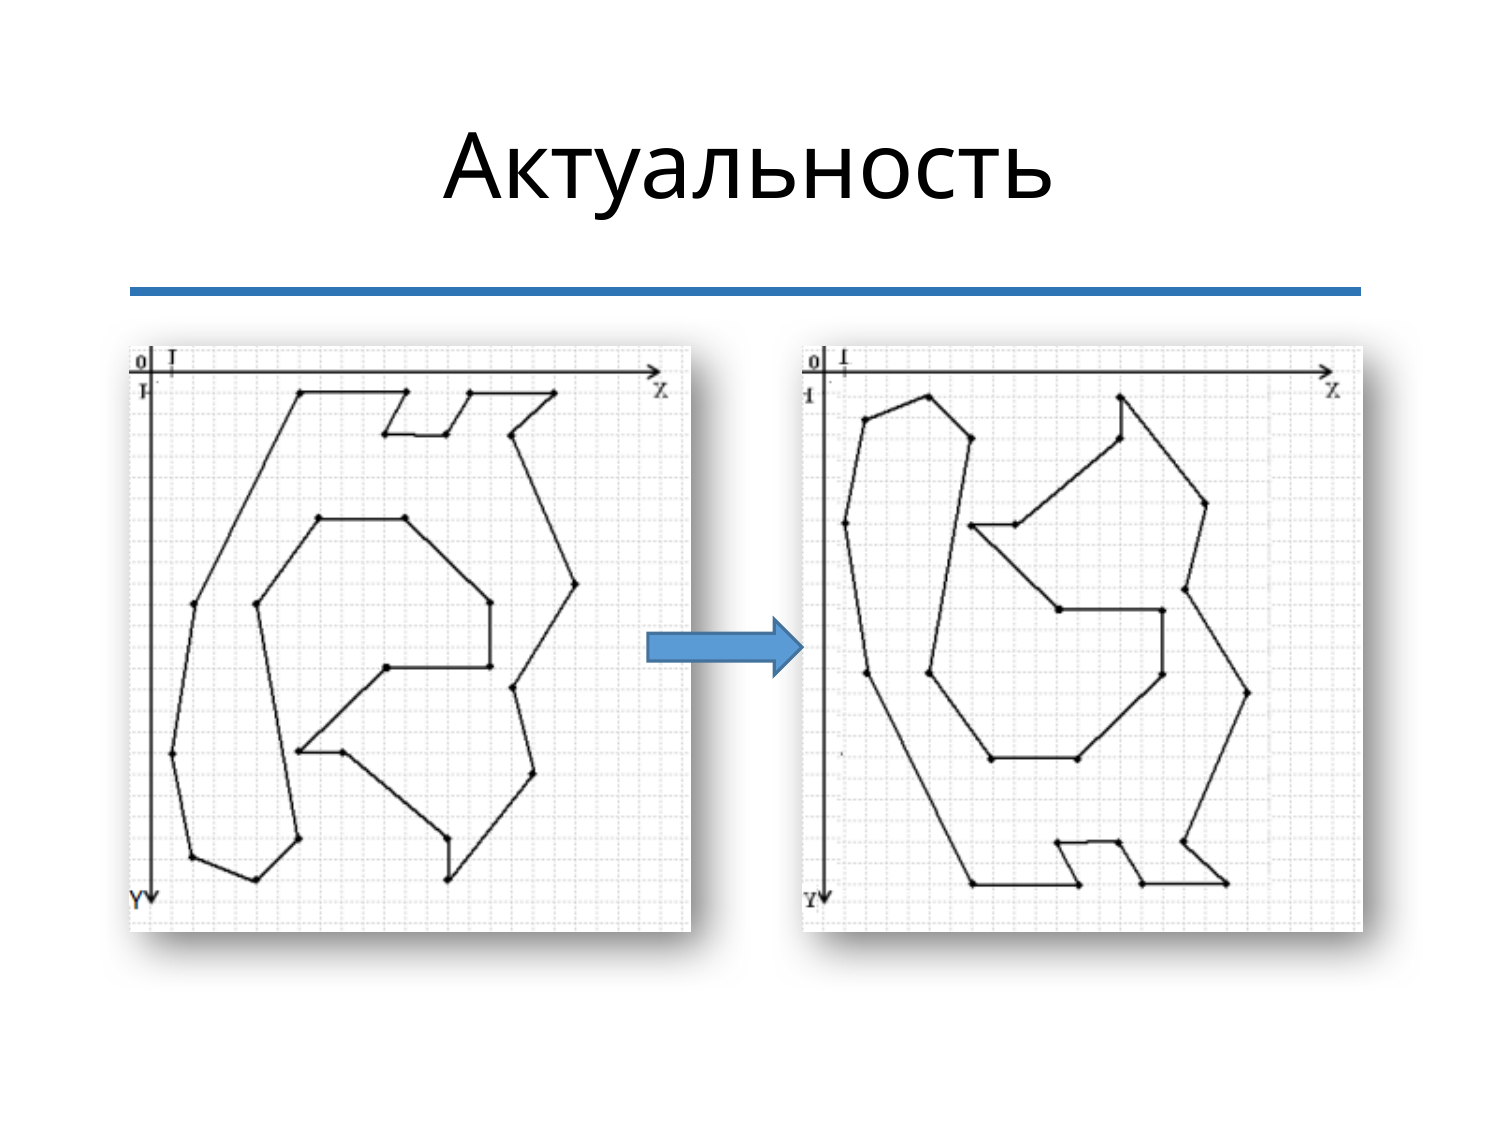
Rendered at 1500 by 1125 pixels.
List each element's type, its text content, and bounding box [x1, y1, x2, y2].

title Актуальность [103, 59, 1397, 278]
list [129, 346, 691, 932]
text_box [691, 616, 802, 678]
picture [802, 346, 1363, 932]
